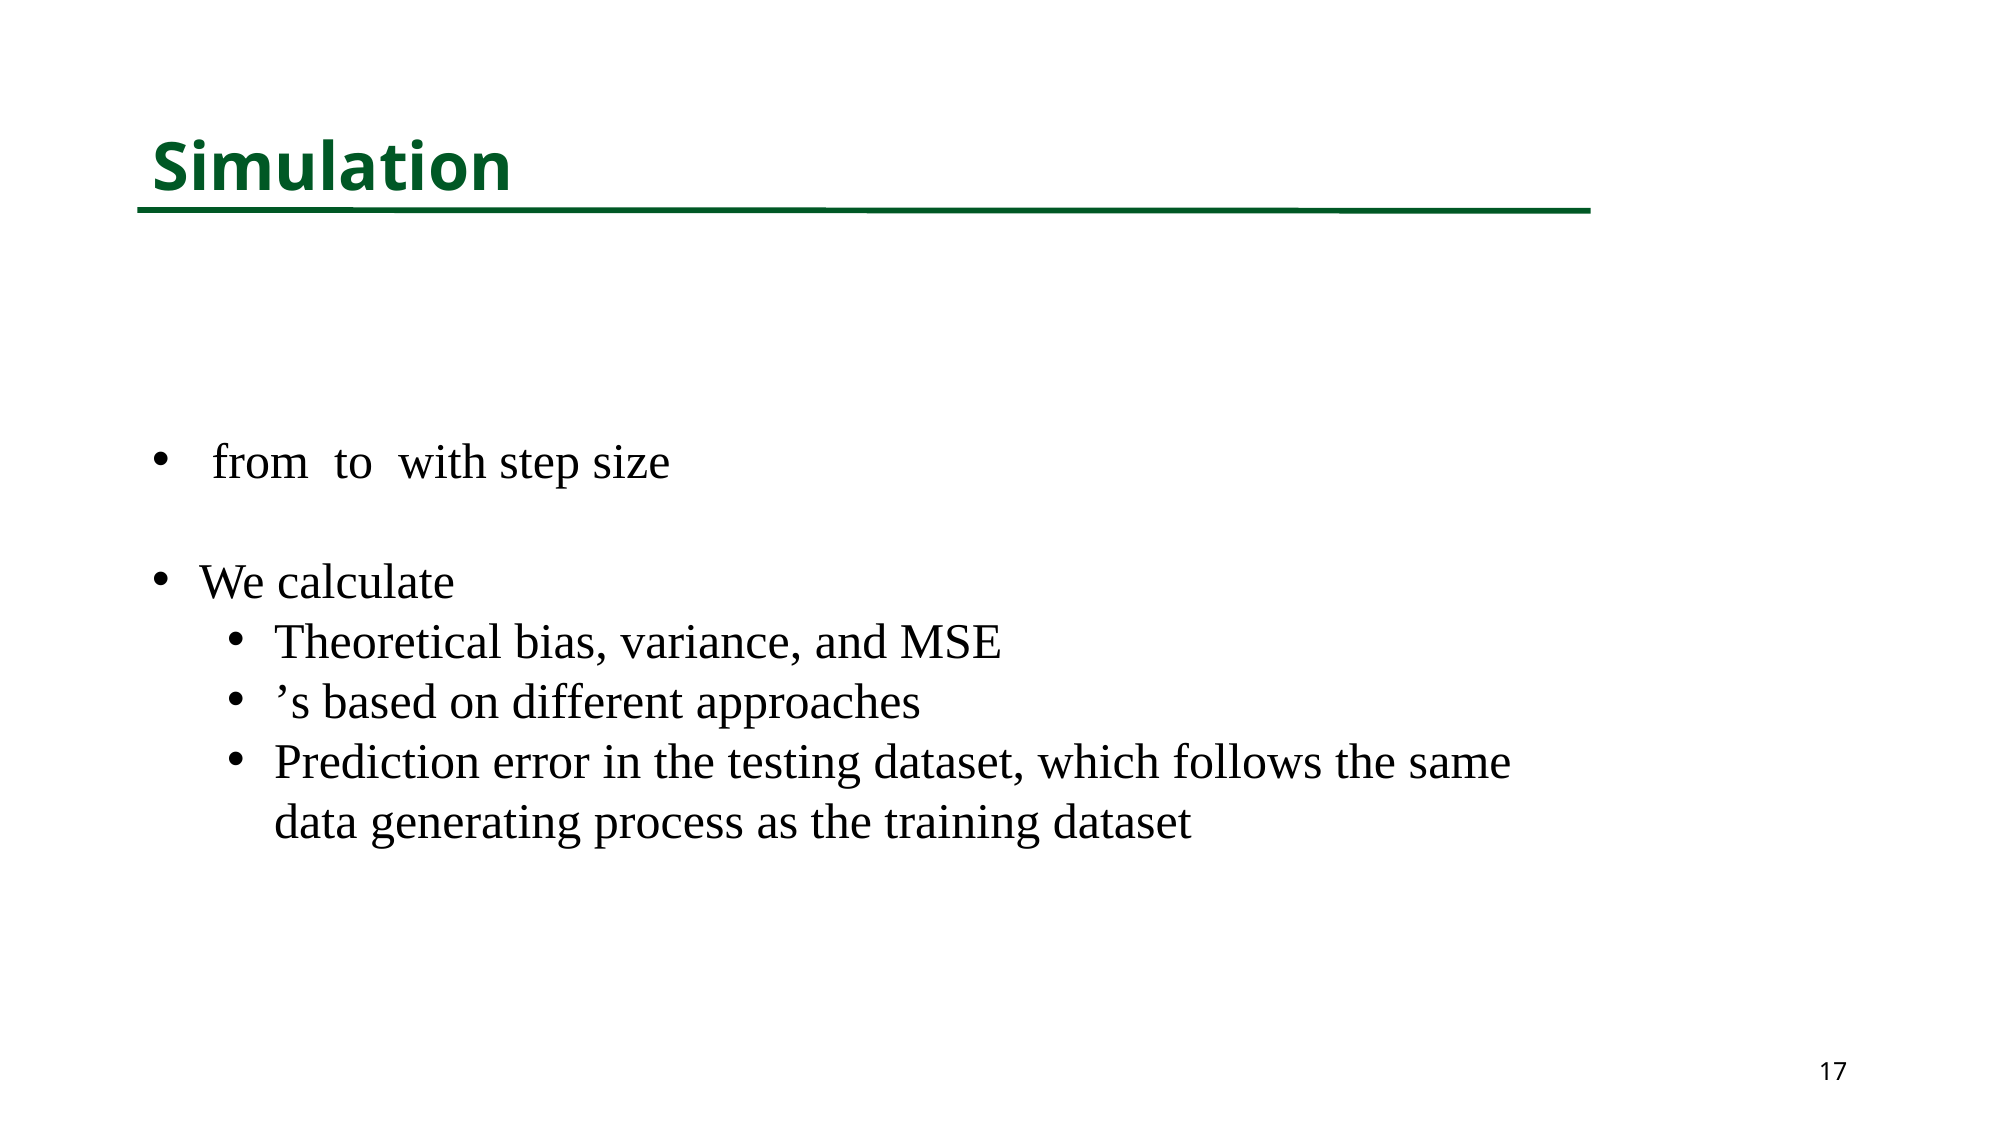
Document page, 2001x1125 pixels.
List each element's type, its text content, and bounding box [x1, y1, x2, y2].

slide_number 17 [1412, 1042, 1863, 1103]
title Simulation [137, 59, 1863, 278]
